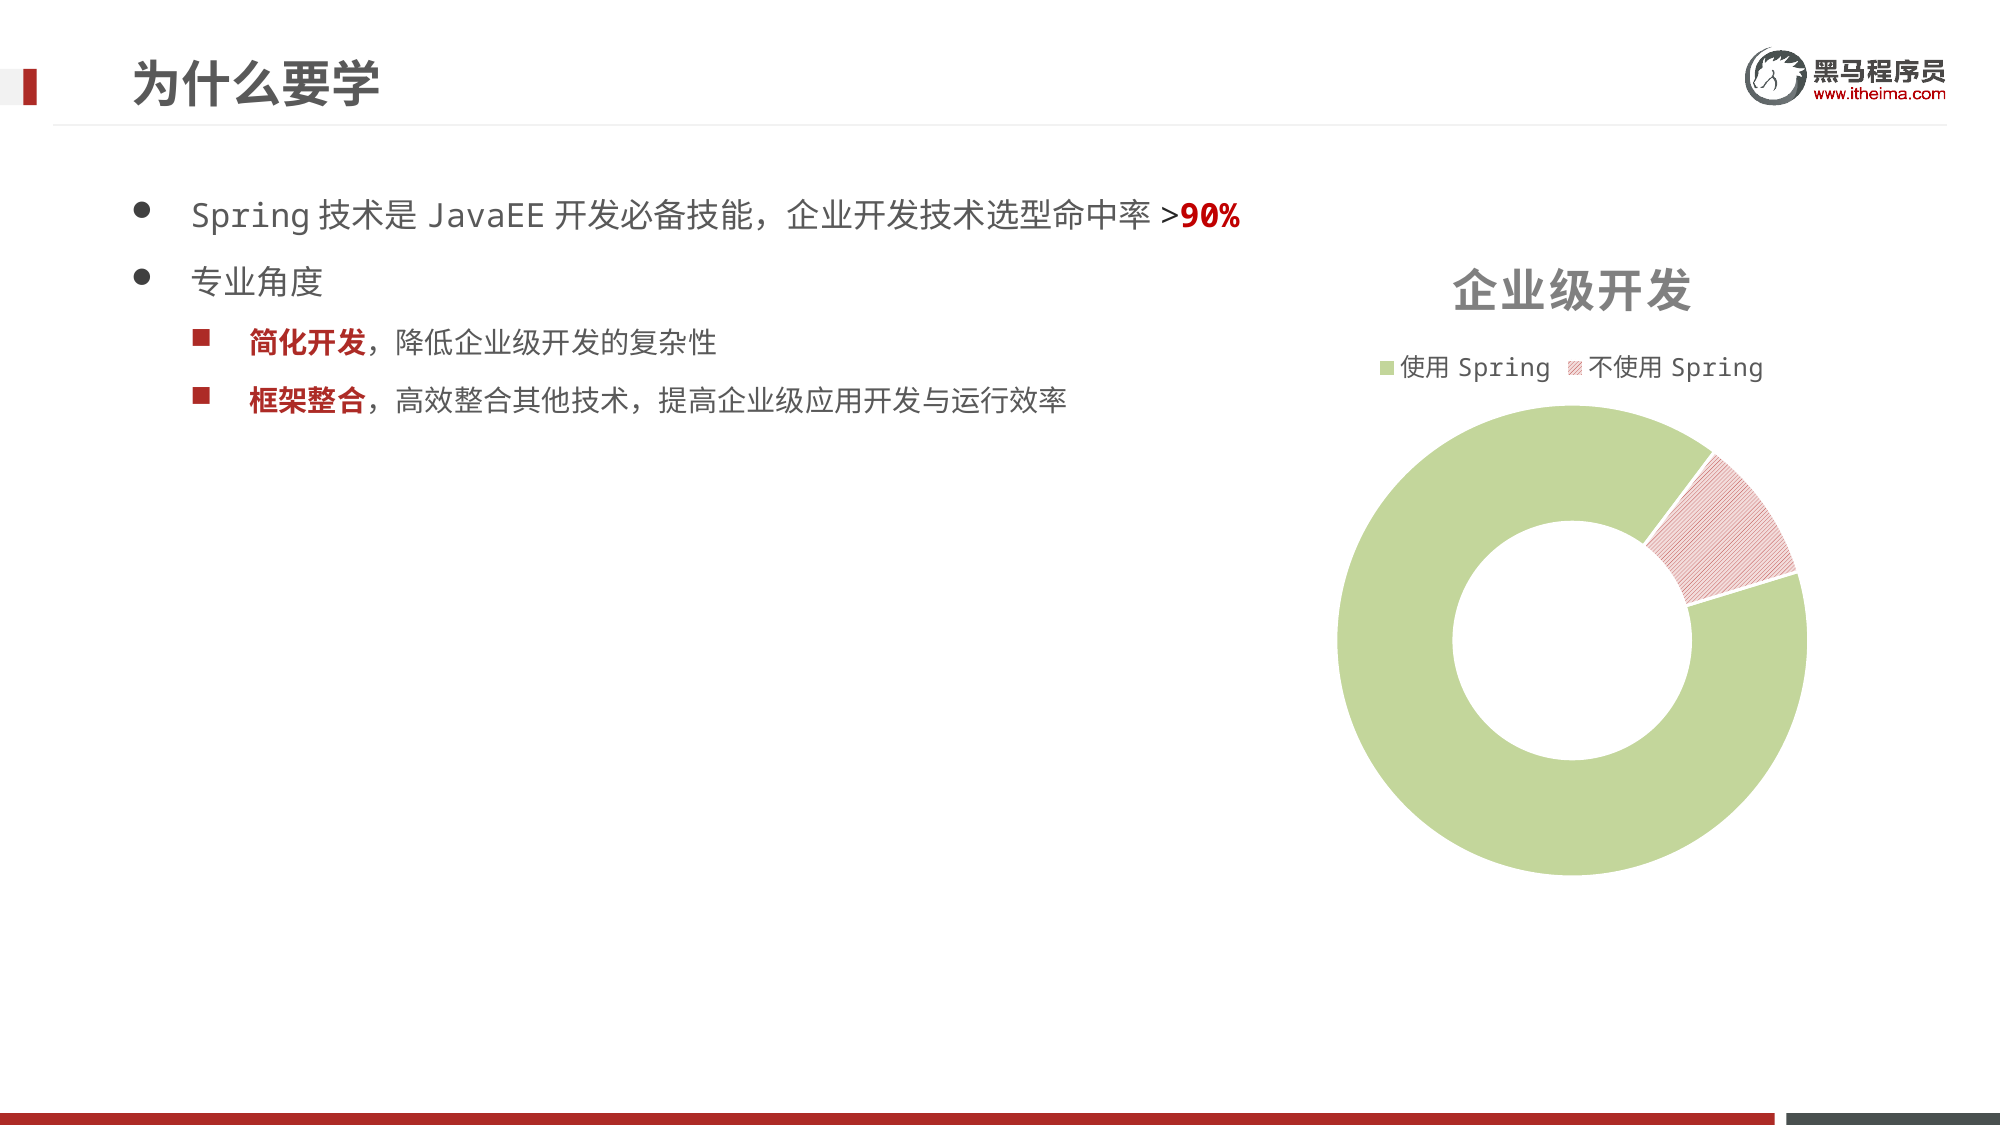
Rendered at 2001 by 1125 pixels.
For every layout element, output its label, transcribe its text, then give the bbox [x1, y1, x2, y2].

list Spring技术是JavaEE开发必备技能，企业开发技术选型命中率>90% 专业角度 简化开发，降低企业级开发的复杂性 框架整合，高效整合其他技术，提高企业级应用开发与运行效率 [116, 167, 1880, 943]
chart [1325, 218, 1819, 891]
picture [1744, 46, 1946, 106]
title 为什么要学 [116, 40, 1556, 125]
